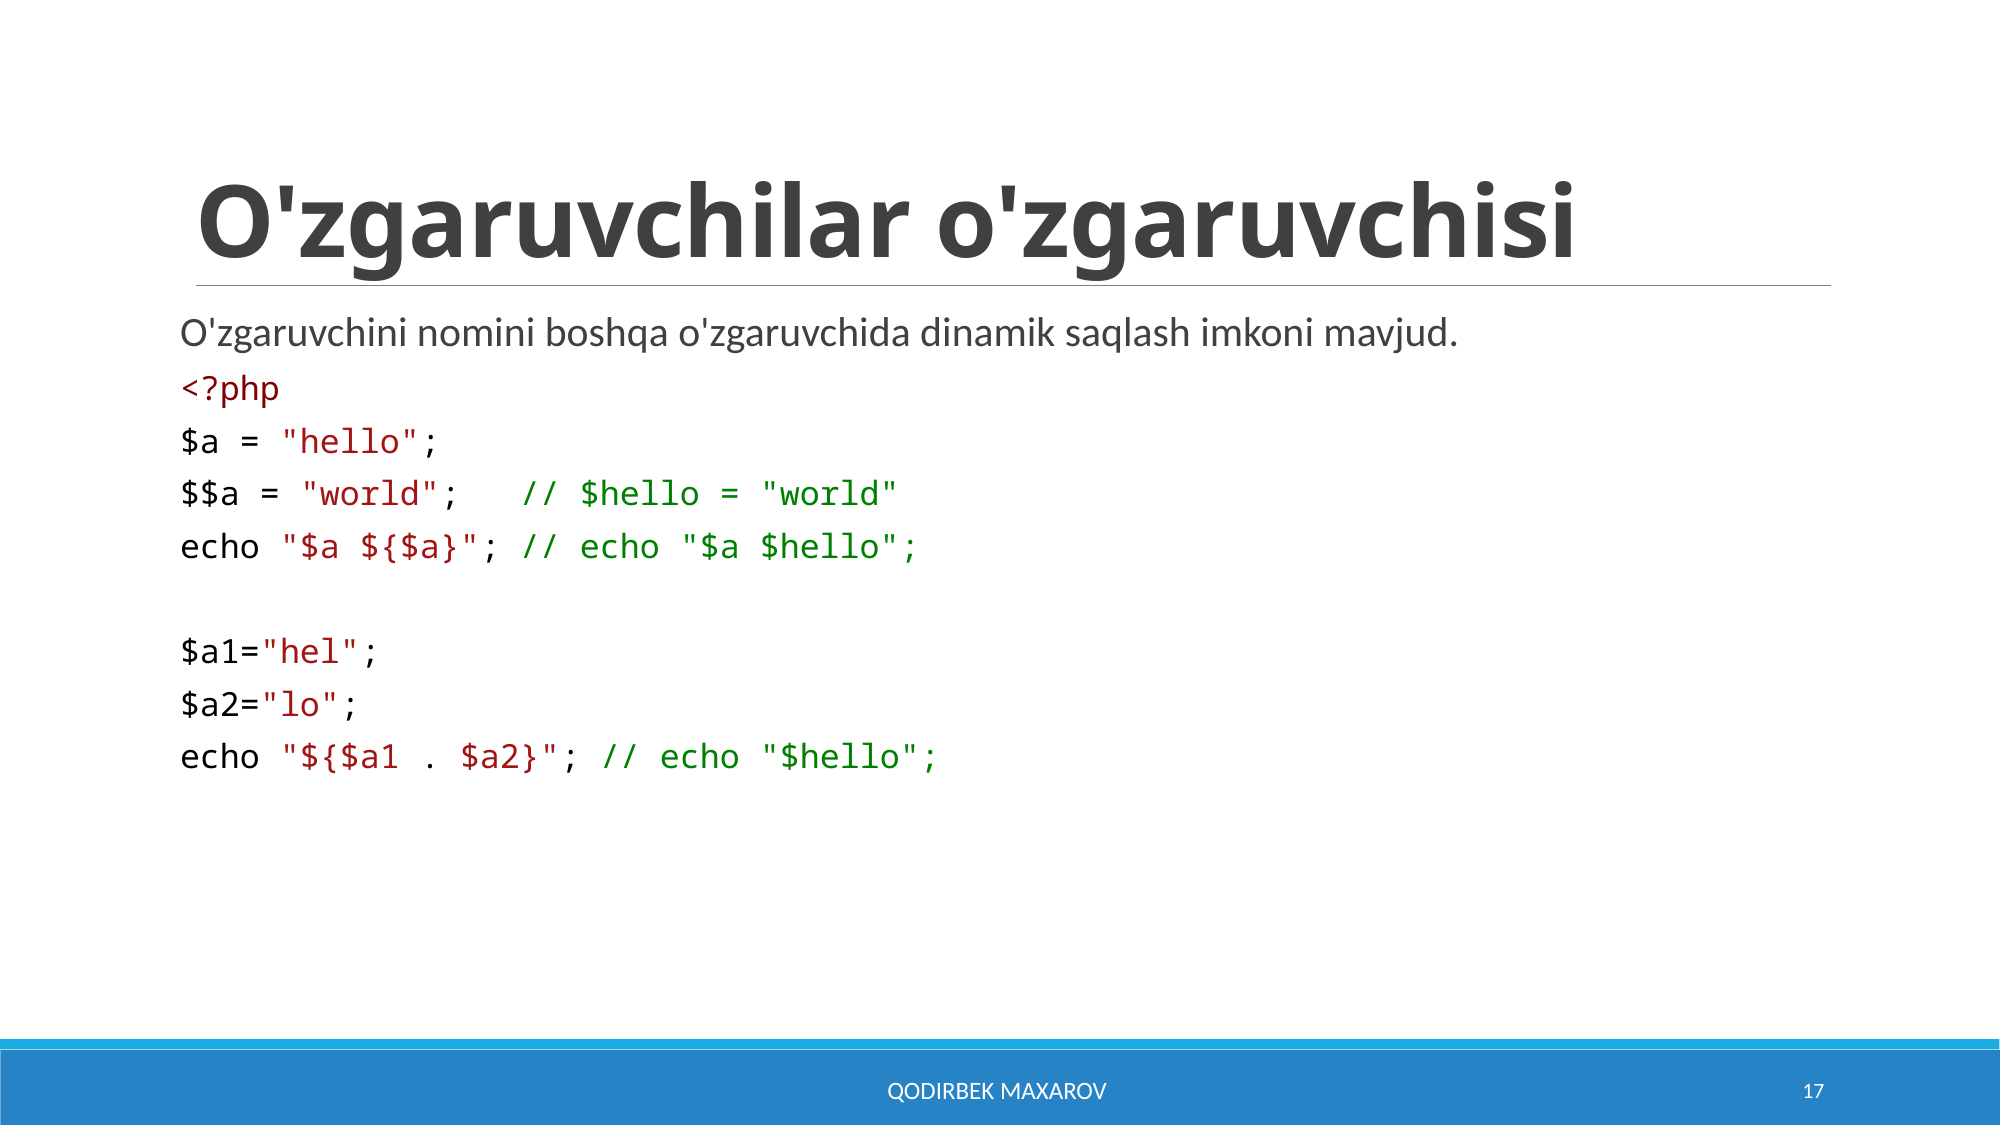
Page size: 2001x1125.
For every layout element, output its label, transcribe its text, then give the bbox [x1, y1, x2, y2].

title O'zgaruvchilar o'zgaruvchisi [180, 47, 1830, 285]
slide_number 17 [1624, 1059, 1840, 1120]
footer Qodirbek Maxarov [604, 1059, 1396, 1120]
list O'zgaruvchini nomini boshqa o'zgaruvchida dinamik saqlash imkoni mavjud. <?php $a = "hello"; $$a = "world"; // $hello = "world" echo "$a ${$a}"; // echo "$a $hello"; $a1="hel"; $a2="lo"; echo "${$a1 . $a2}"; // echo "$hello"; [180, 302, 1830, 963]
